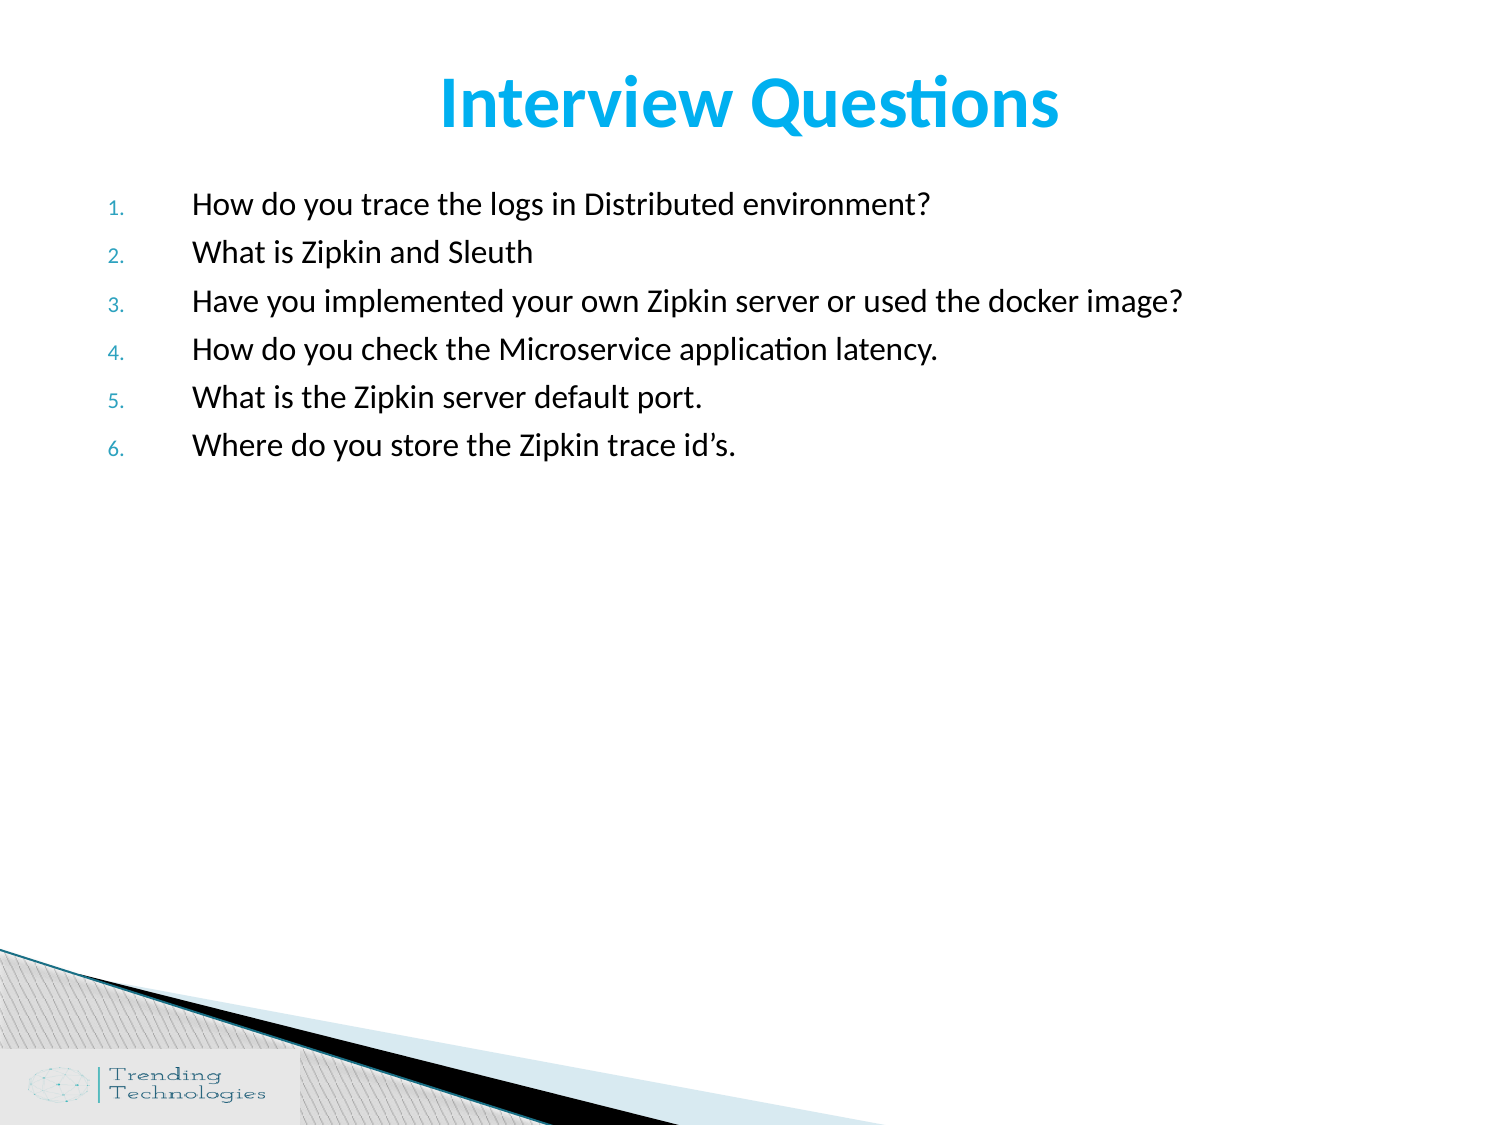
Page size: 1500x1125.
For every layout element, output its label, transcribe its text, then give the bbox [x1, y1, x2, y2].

picture [0, 1049, 301, 1125]
title Interview Questions [75, 45, 1425, 150]
list How do you trace the logs in Distributed environment? What is Zipkin and Sleuth Have you implemented your own Zipkin server or used the docker image? How do you check the Microservice application latency. What is the Zipkin server default port. Where do you store the Zipkin trace id’s. [75, 174, 1425, 986]
